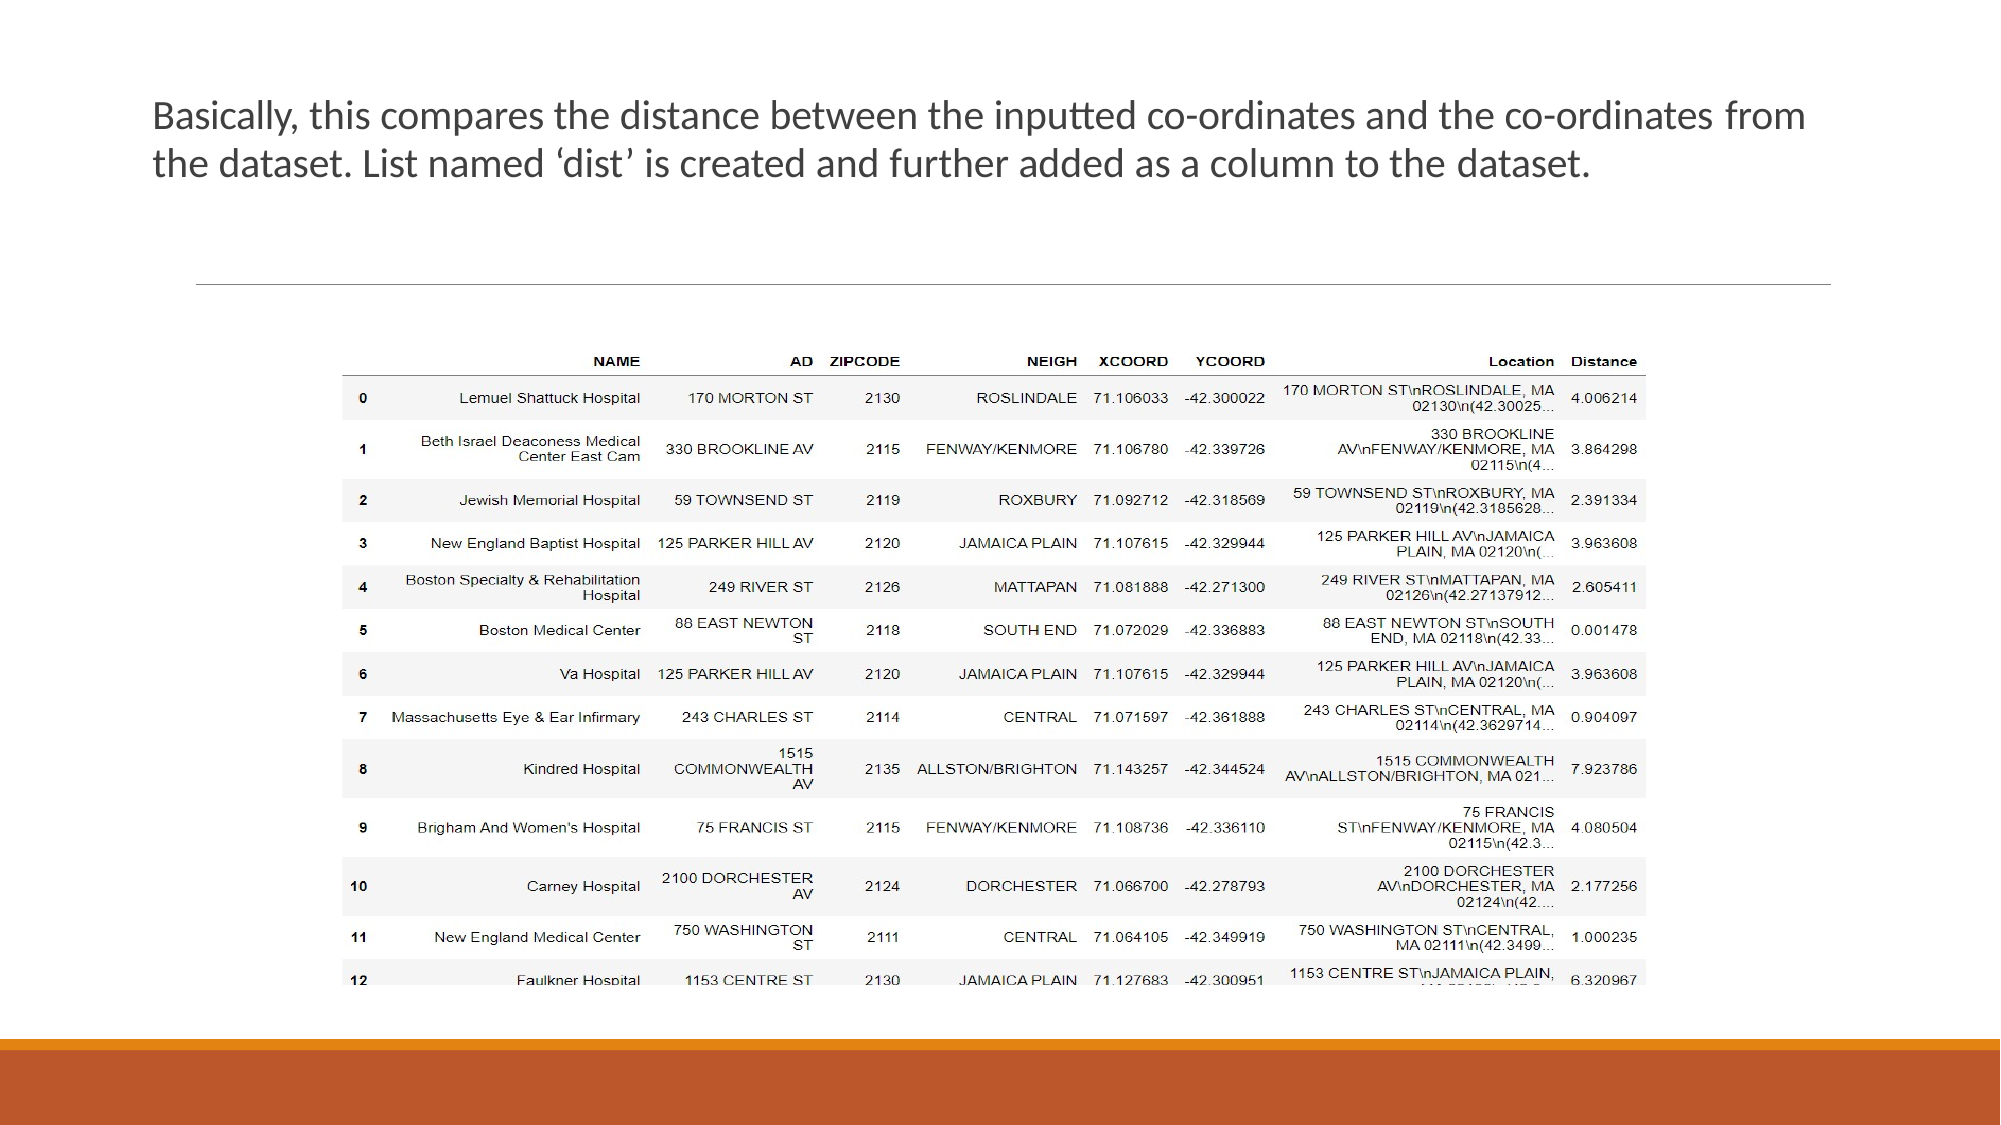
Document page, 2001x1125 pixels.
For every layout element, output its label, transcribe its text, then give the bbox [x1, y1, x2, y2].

text_box [342, 357, 1646, 985]
text_box Basically, this compares the distance between the inputted co-ordinates and the co-ordinates from the dataset. List named ‘dist’ is created and further added as a column to the dataset. [150, 88, 1823, 186]
